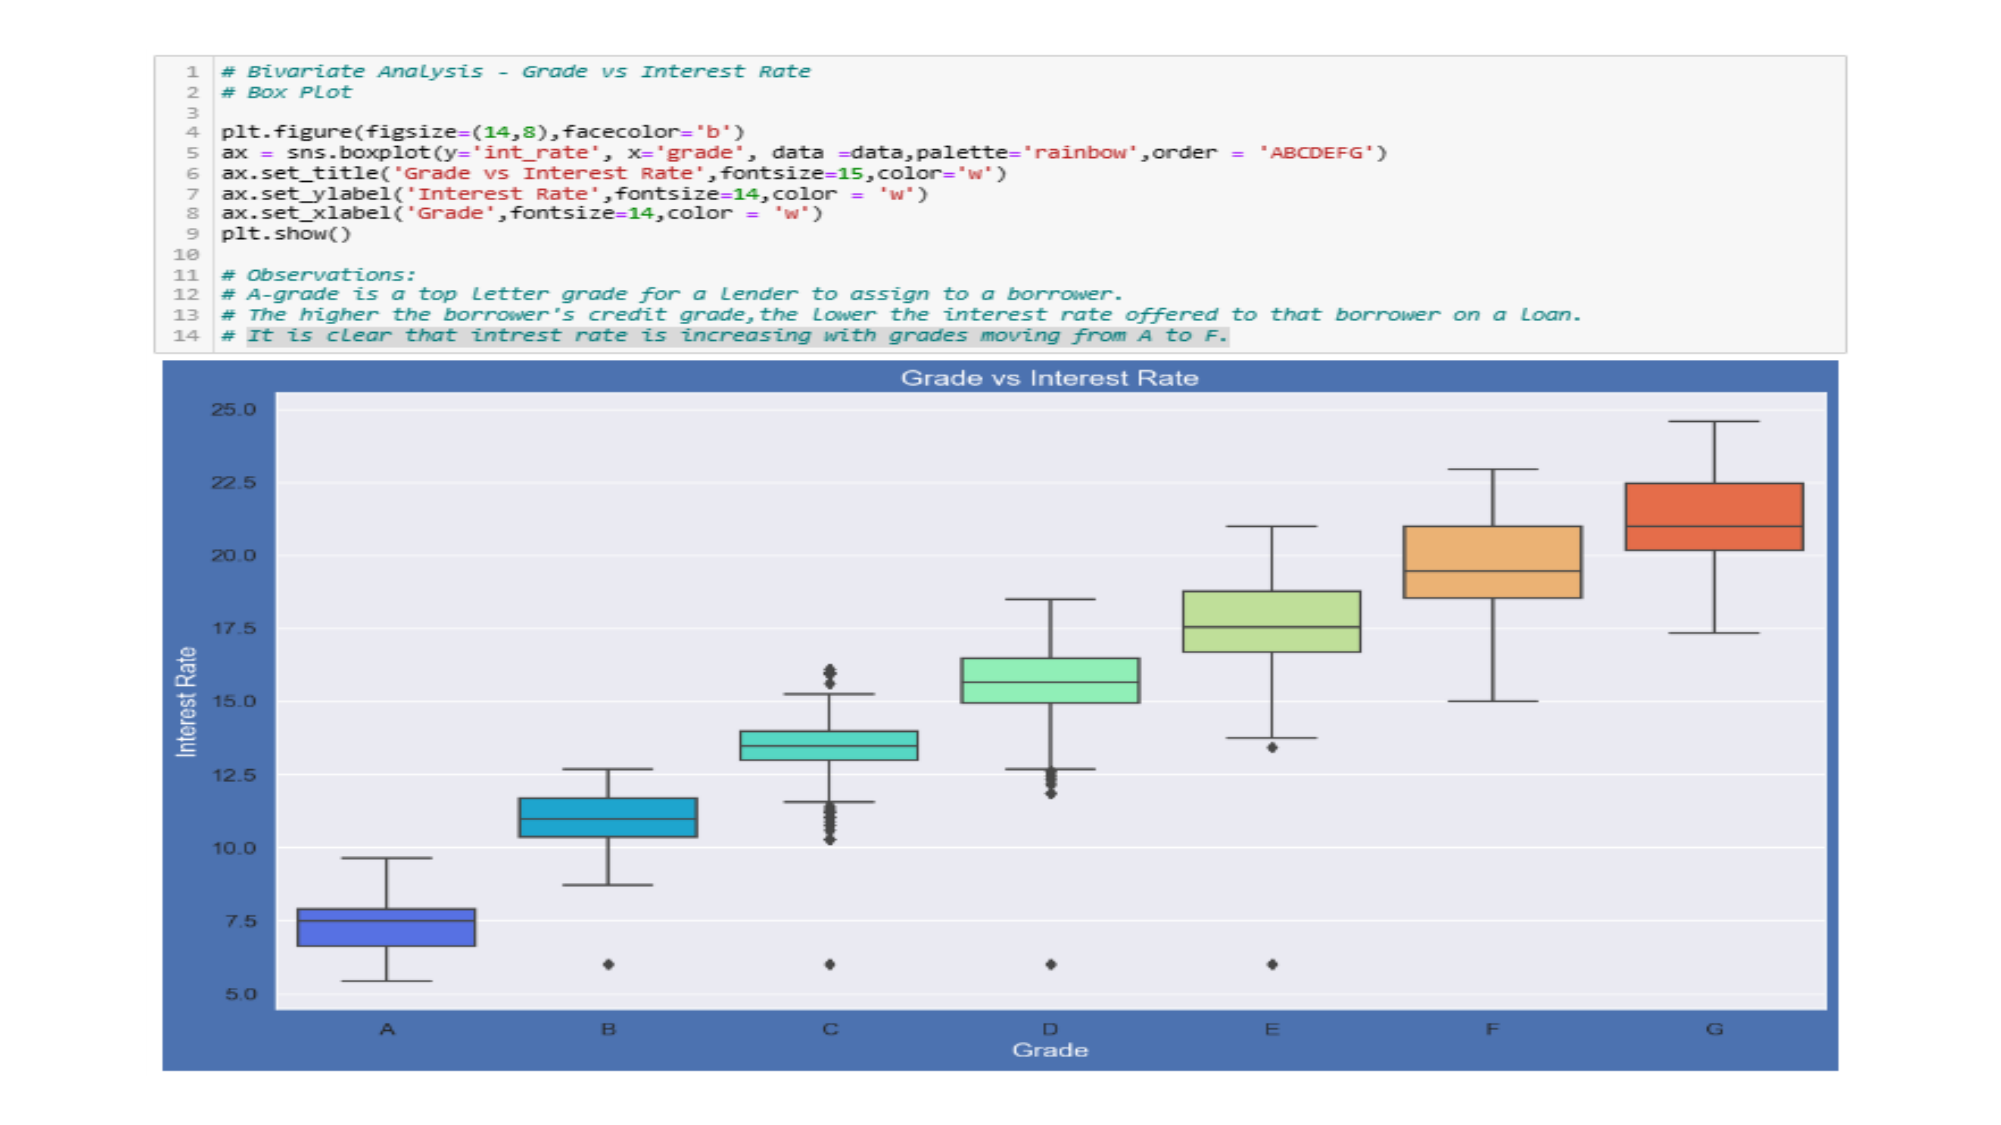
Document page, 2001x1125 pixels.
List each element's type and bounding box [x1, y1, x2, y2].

picture [145, 49, 1855, 1076]
